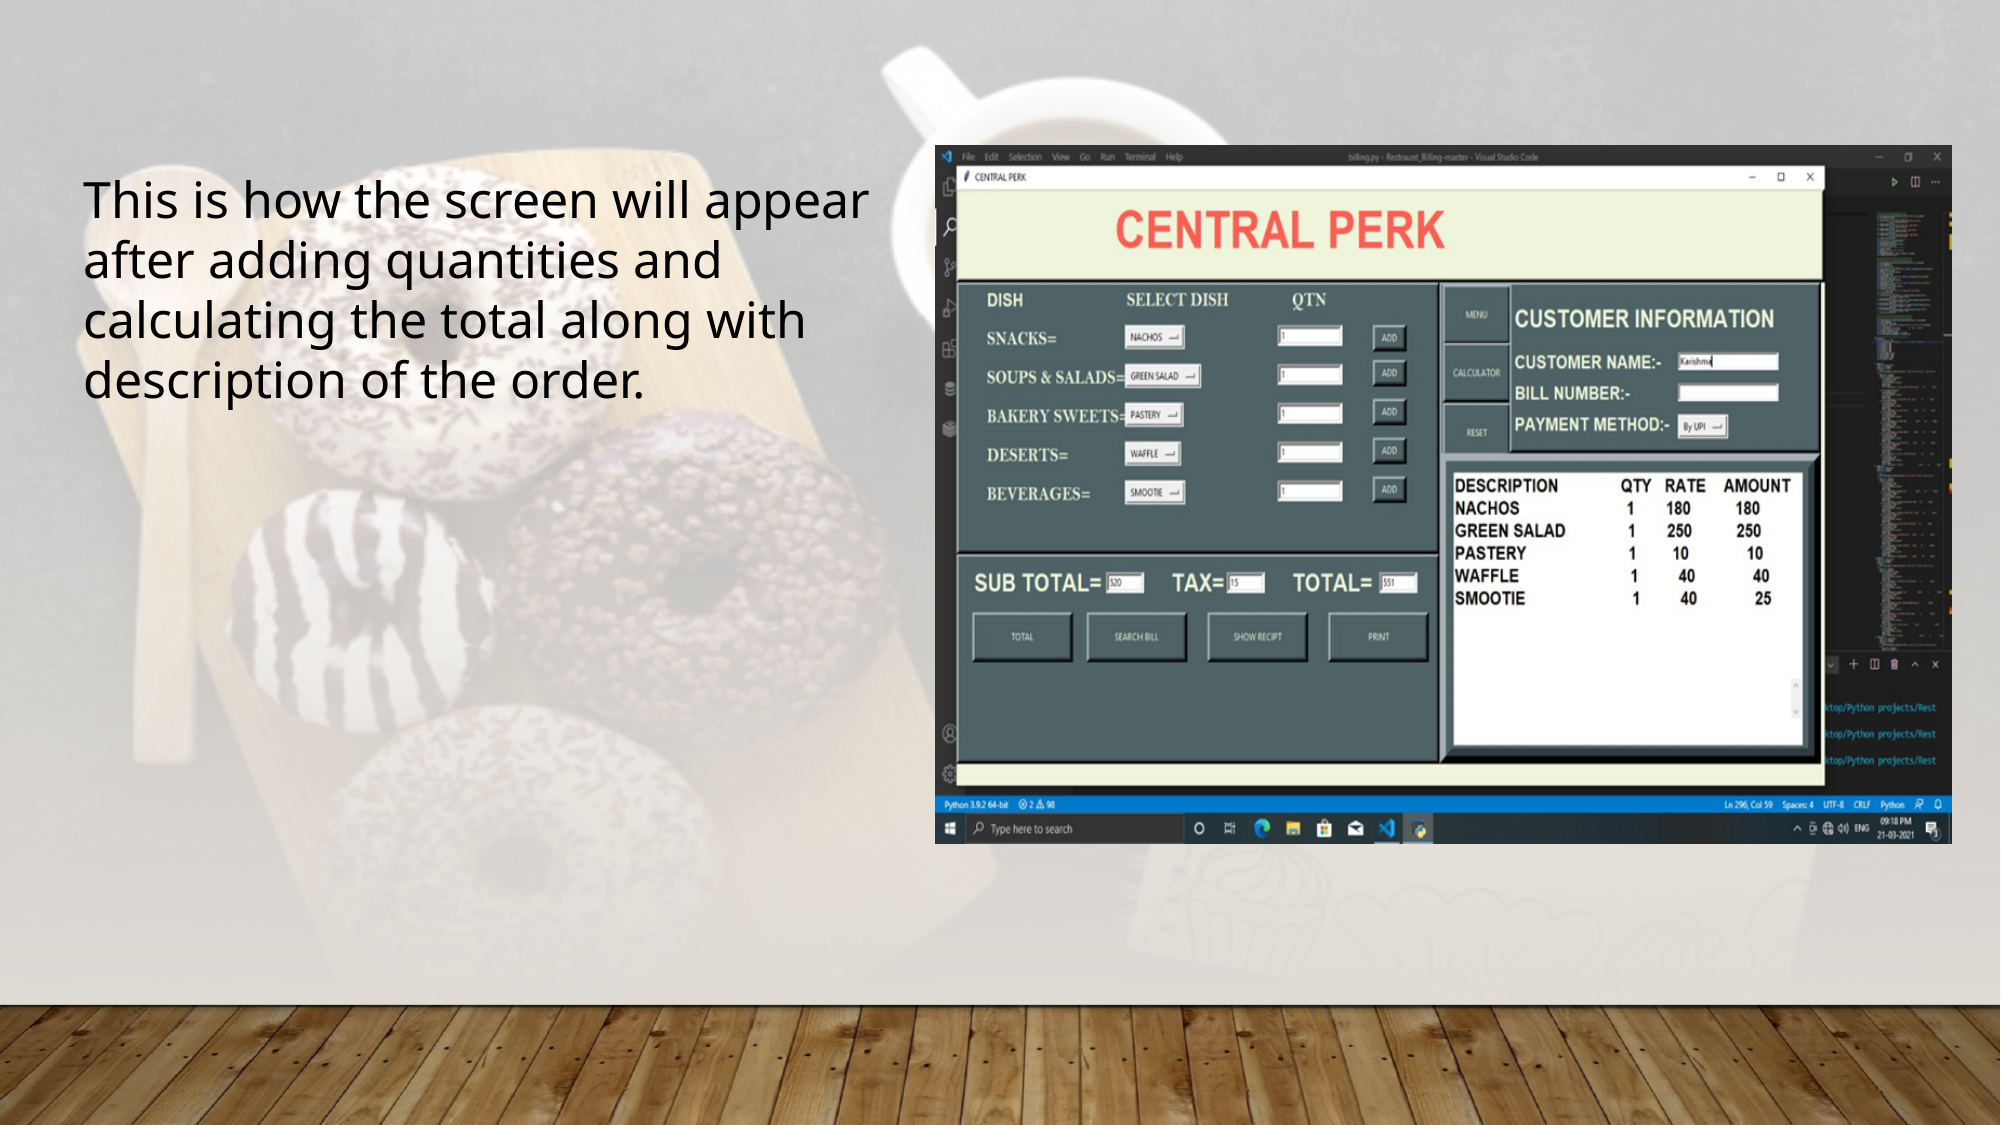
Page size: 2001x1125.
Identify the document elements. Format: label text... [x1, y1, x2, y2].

text_box This is how the screen will appear after adding quantities and calculating the total along with description of the order. [68, 161, 935, 417]
picture [0, 1005, 2000, 1125]
picture [935, 145, 1952, 844]
